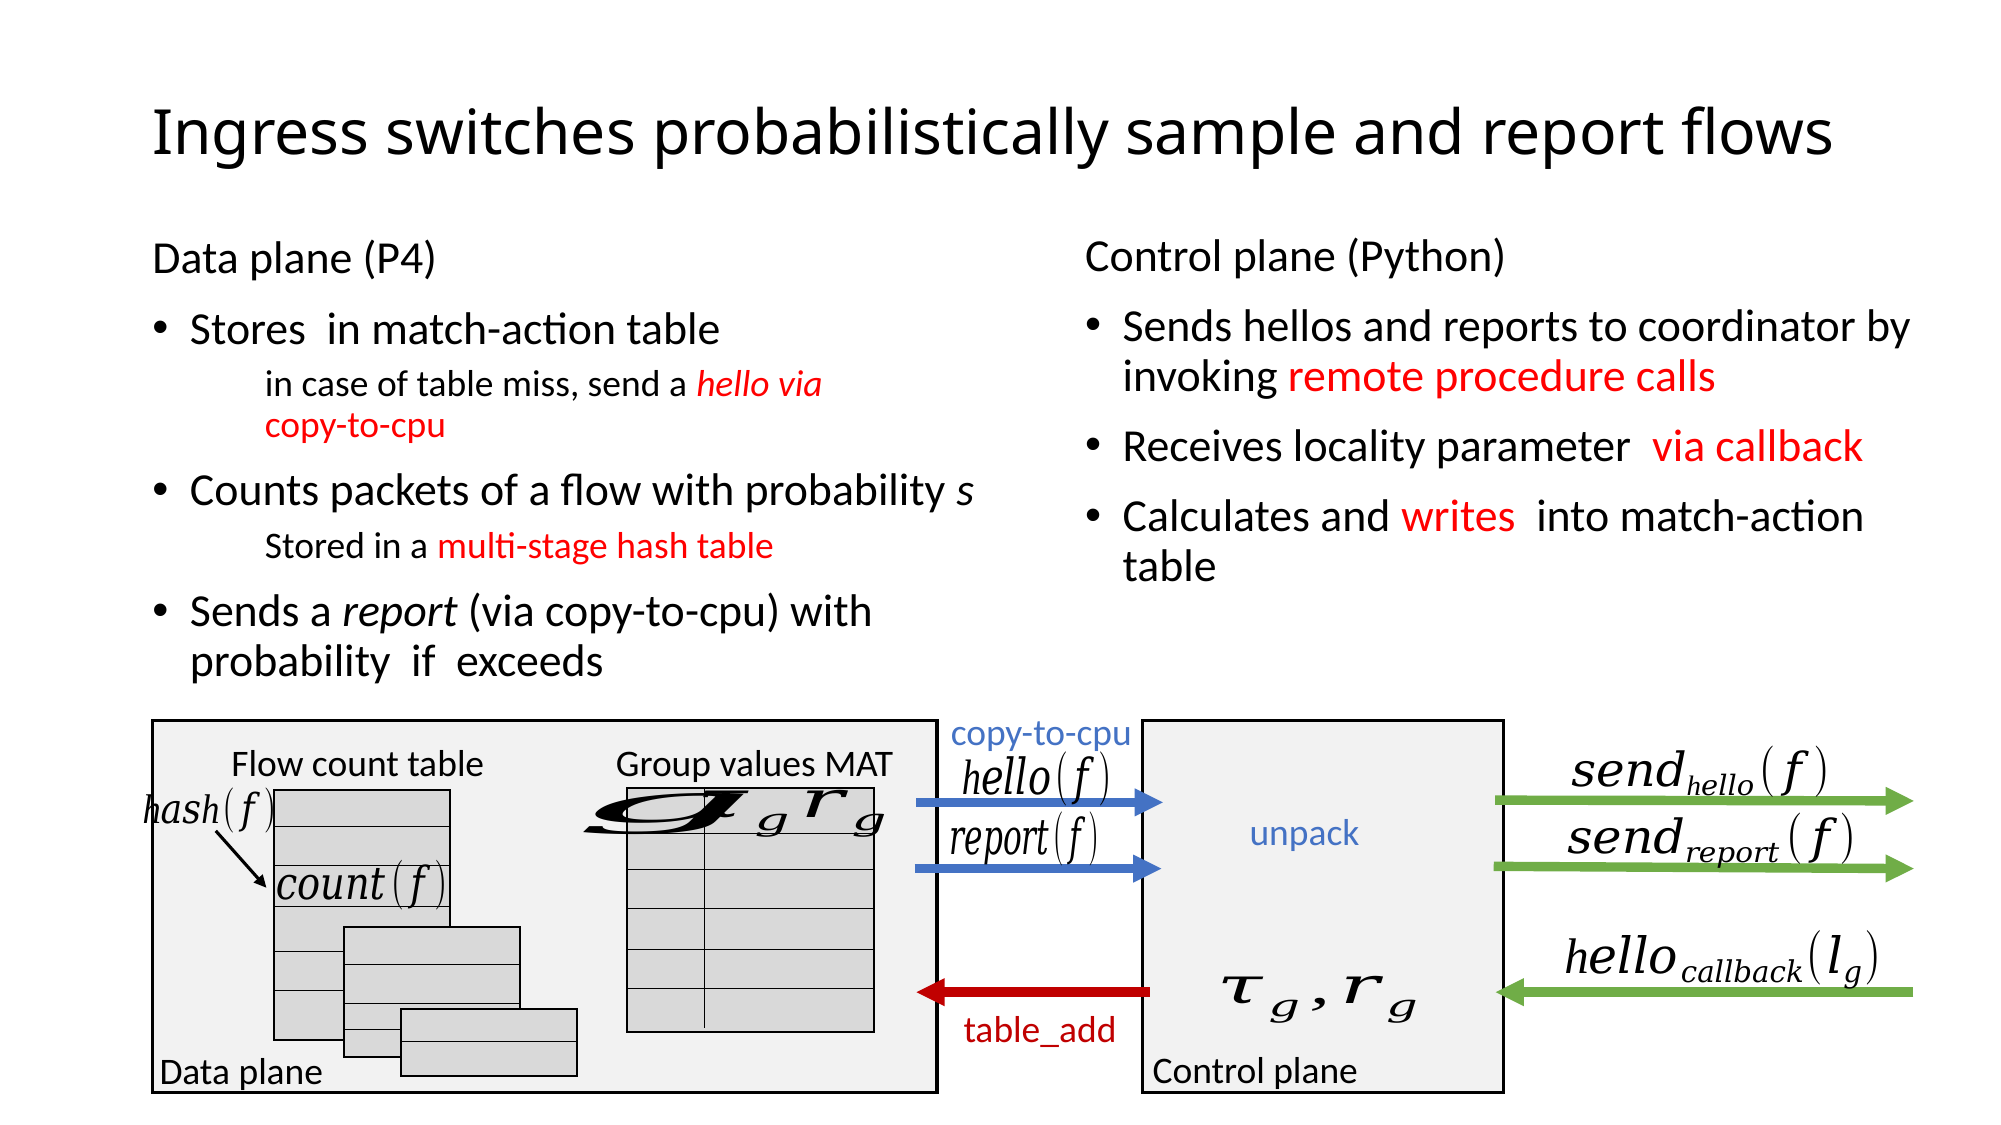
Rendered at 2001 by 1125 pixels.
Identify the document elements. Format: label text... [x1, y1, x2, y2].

text_box [626, 834, 704, 869]
text_box [626, 792, 704, 800]
text_box [273, 792, 451, 950]
text_box Group values MAT [601, 731, 918, 792]
text_box [673, 828, 704, 833]
text_box [626, 870, 704, 908]
text_box [626, 950, 704, 988]
text_box [151, 719, 938, 1093]
text_box copy-to-cpu [936, 700, 1150, 761]
title Ingress switches probabilistically sample and report flows [137, 59, 1863, 209]
text_box Data plane [144, 1039, 411, 1100]
text_box [400, 1008, 578, 1041]
text_box [273, 991, 343, 1039]
text_box table_add [948, 997, 1163, 1058]
text_box [626, 818, 693, 831]
text_box [1141, 719, 1504, 1093]
text_box [626, 909, 704, 949]
text_box [705, 870, 875, 908]
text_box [215, 830, 267, 888]
text_box [705, 950, 875, 988]
text_box Control plane [1137, 1038, 1404, 1099]
text_box [343, 926, 521, 1039]
text_box [626, 796, 704, 820]
text_box [705, 792, 875, 833]
text_box [411, 1042, 578, 1077]
text_box [273, 952, 343, 990]
text_box [626, 989, 875, 1033]
text_box [705, 909, 875, 949]
text_box Flow count table [216, 731, 533, 792]
text_box [705, 834, 875, 869]
text_box unpack [1234, 800, 1380, 861]
